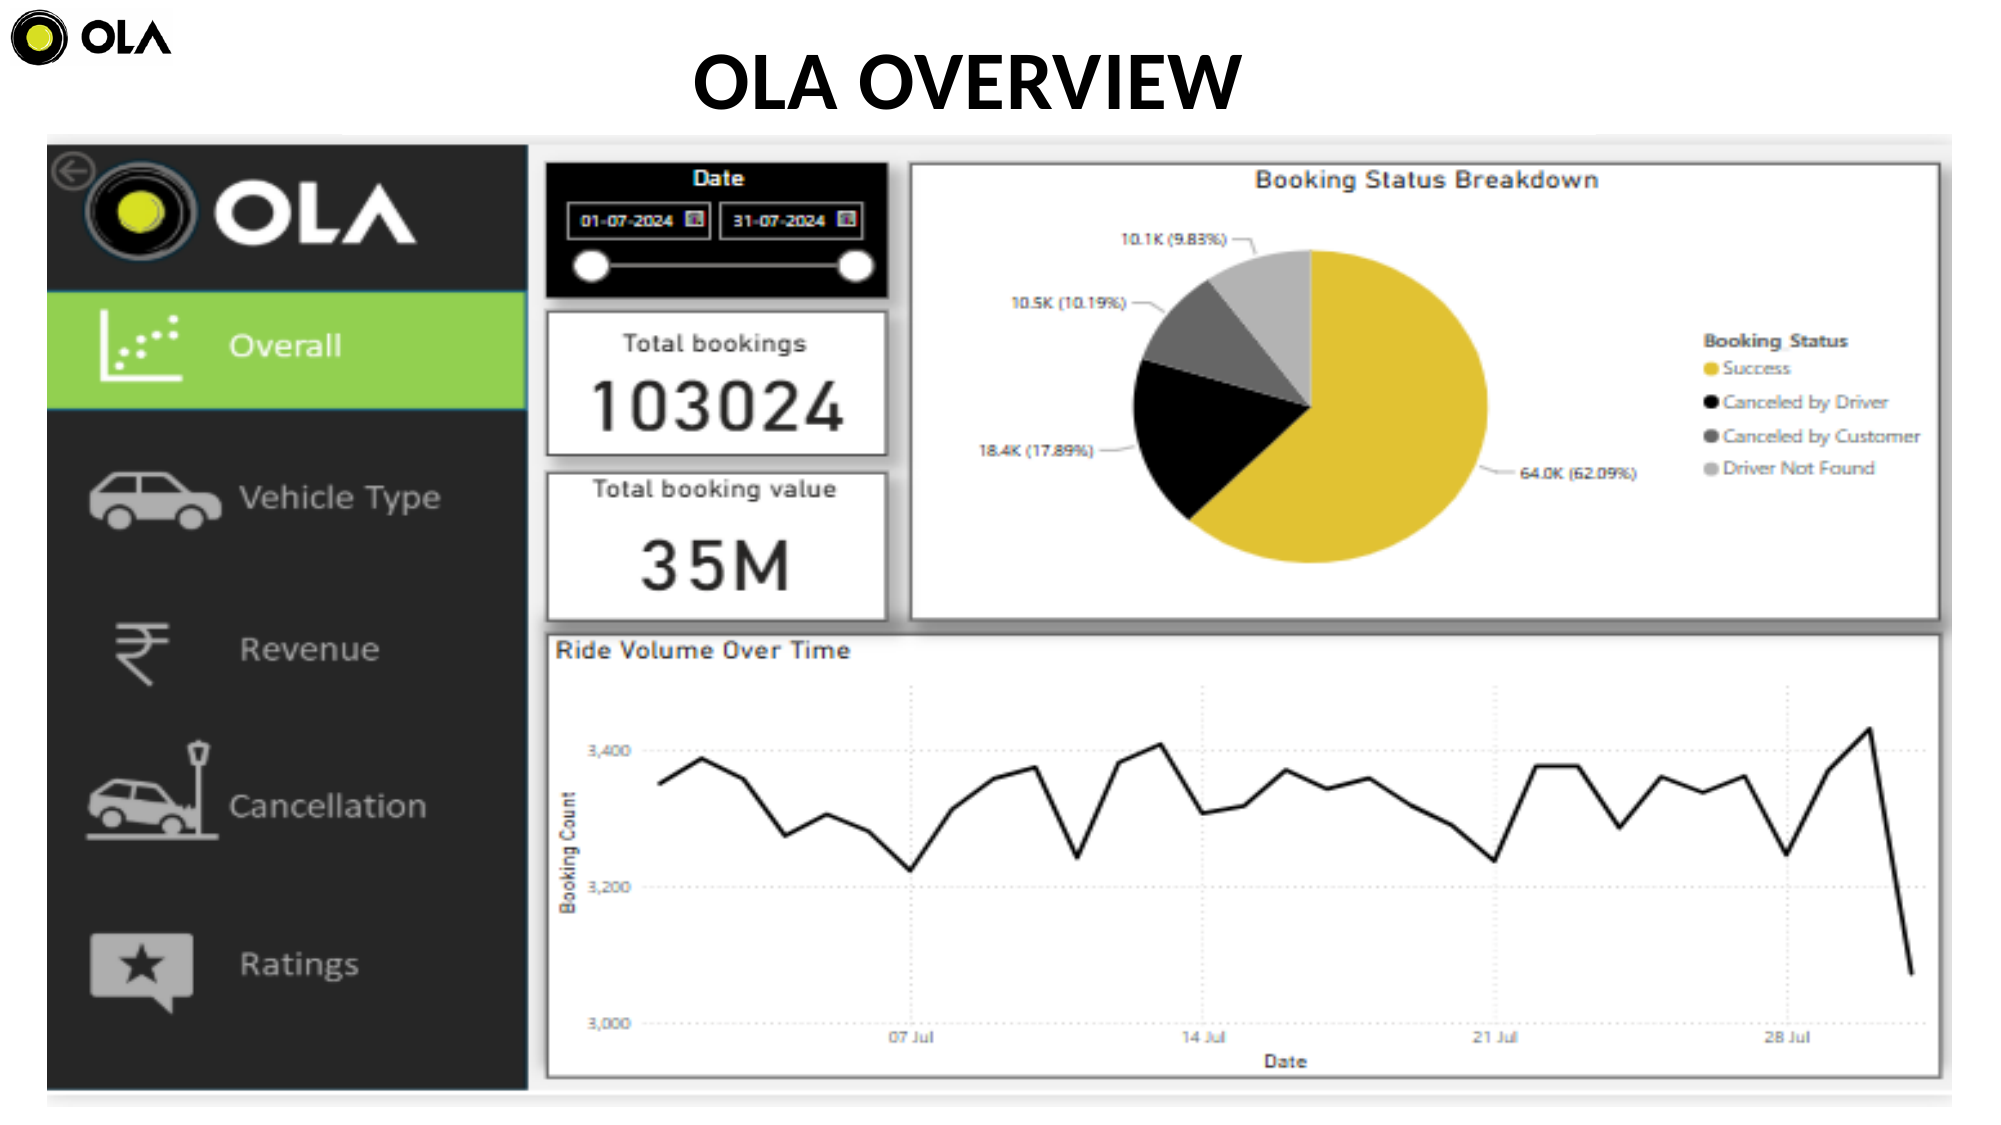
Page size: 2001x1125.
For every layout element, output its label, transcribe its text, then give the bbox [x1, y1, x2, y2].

picture [47, 134, 1953, 1107]
picture [0, 0, 185, 74]
text_box OLA OVERVIEW [341, 17, 1597, 130]
